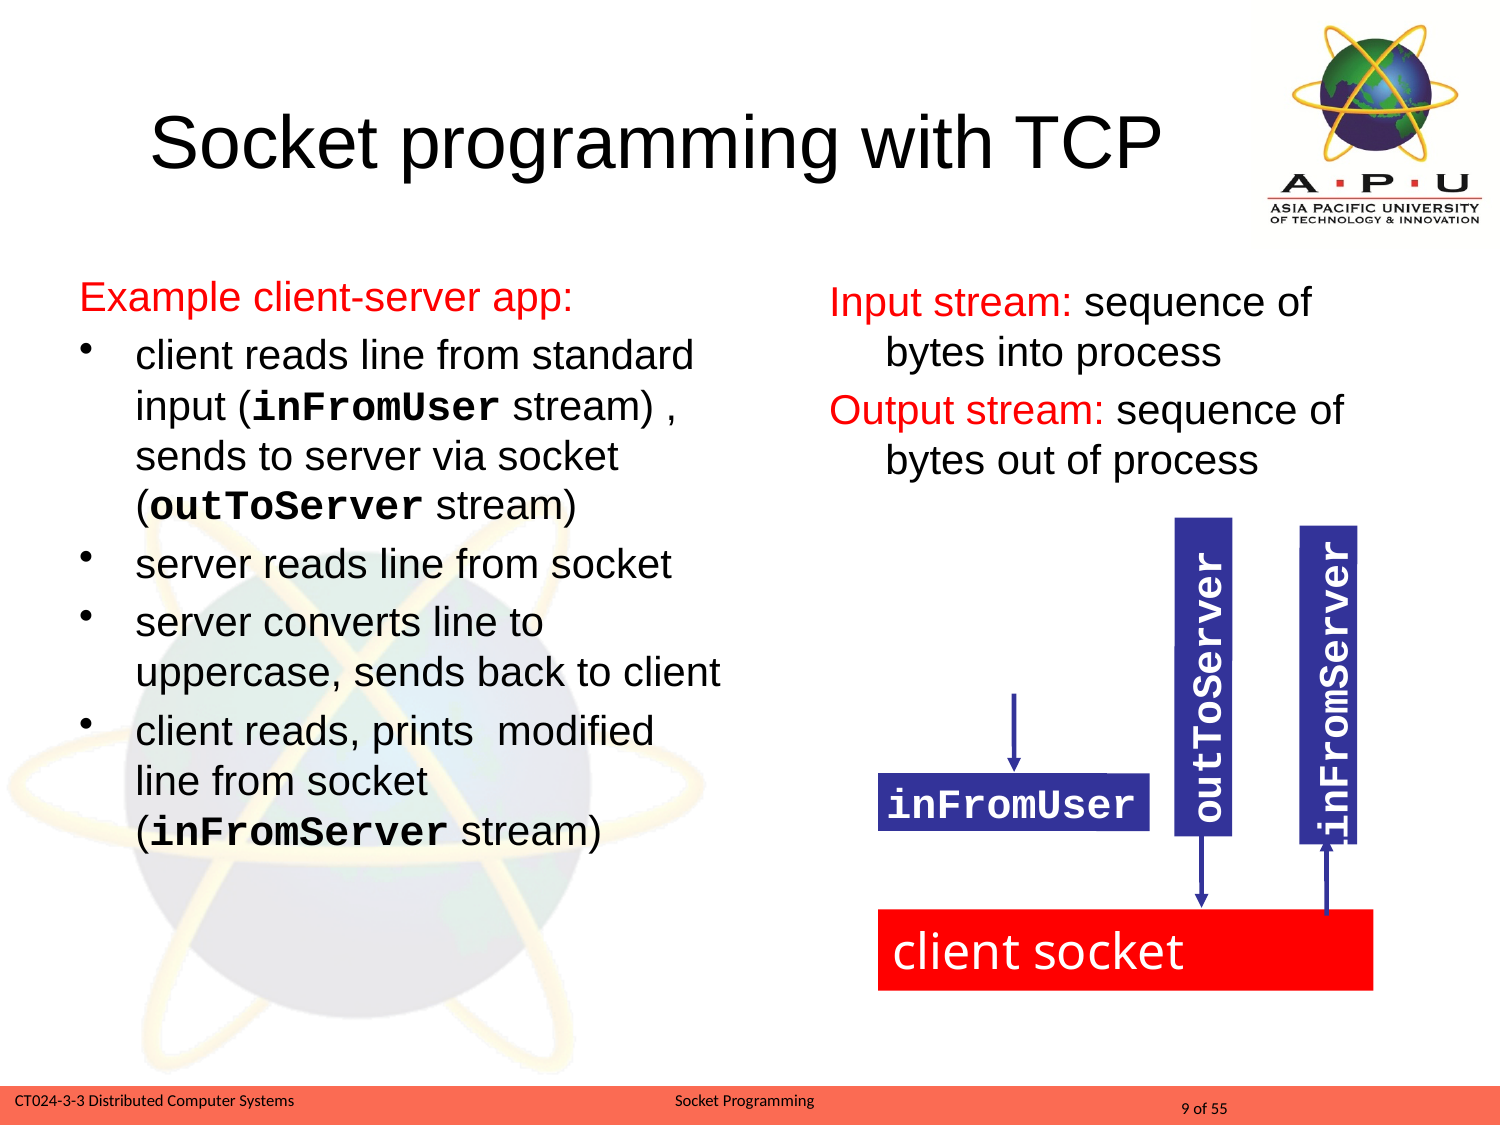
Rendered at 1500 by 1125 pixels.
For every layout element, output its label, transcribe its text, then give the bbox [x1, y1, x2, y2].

list Example client-server app: client reads line from standard input (inFromUser stream) , sends to server via socket (outToServer stream) server reads line from socket server converts line to uppercase, sends back to client client reads, prints modified line from socket (inFromServer stream) [64, 262, 740, 1025]
text_box [1007, 693, 1021, 772]
text_box [1195, 829, 1208, 908]
text_box [1174, 517, 1233, 535]
text_box client socket [878, 909, 1374, 991]
text_box inFromUser [871, 769, 1152, 835]
picture [1251, 0, 1500, 249]
title Socket programming with TCP [79, 45, 1235, 233]
text_box iinFromServer [1298, 524, 1364, 879]
list Input stream: sequence of bytes into process Output stream: sequence of bytes out of process [814, 267, 1421, 505]
text_box [1320, 837, 1333, 916]
text_box outToServer [1171, 535, 1237, 840]
